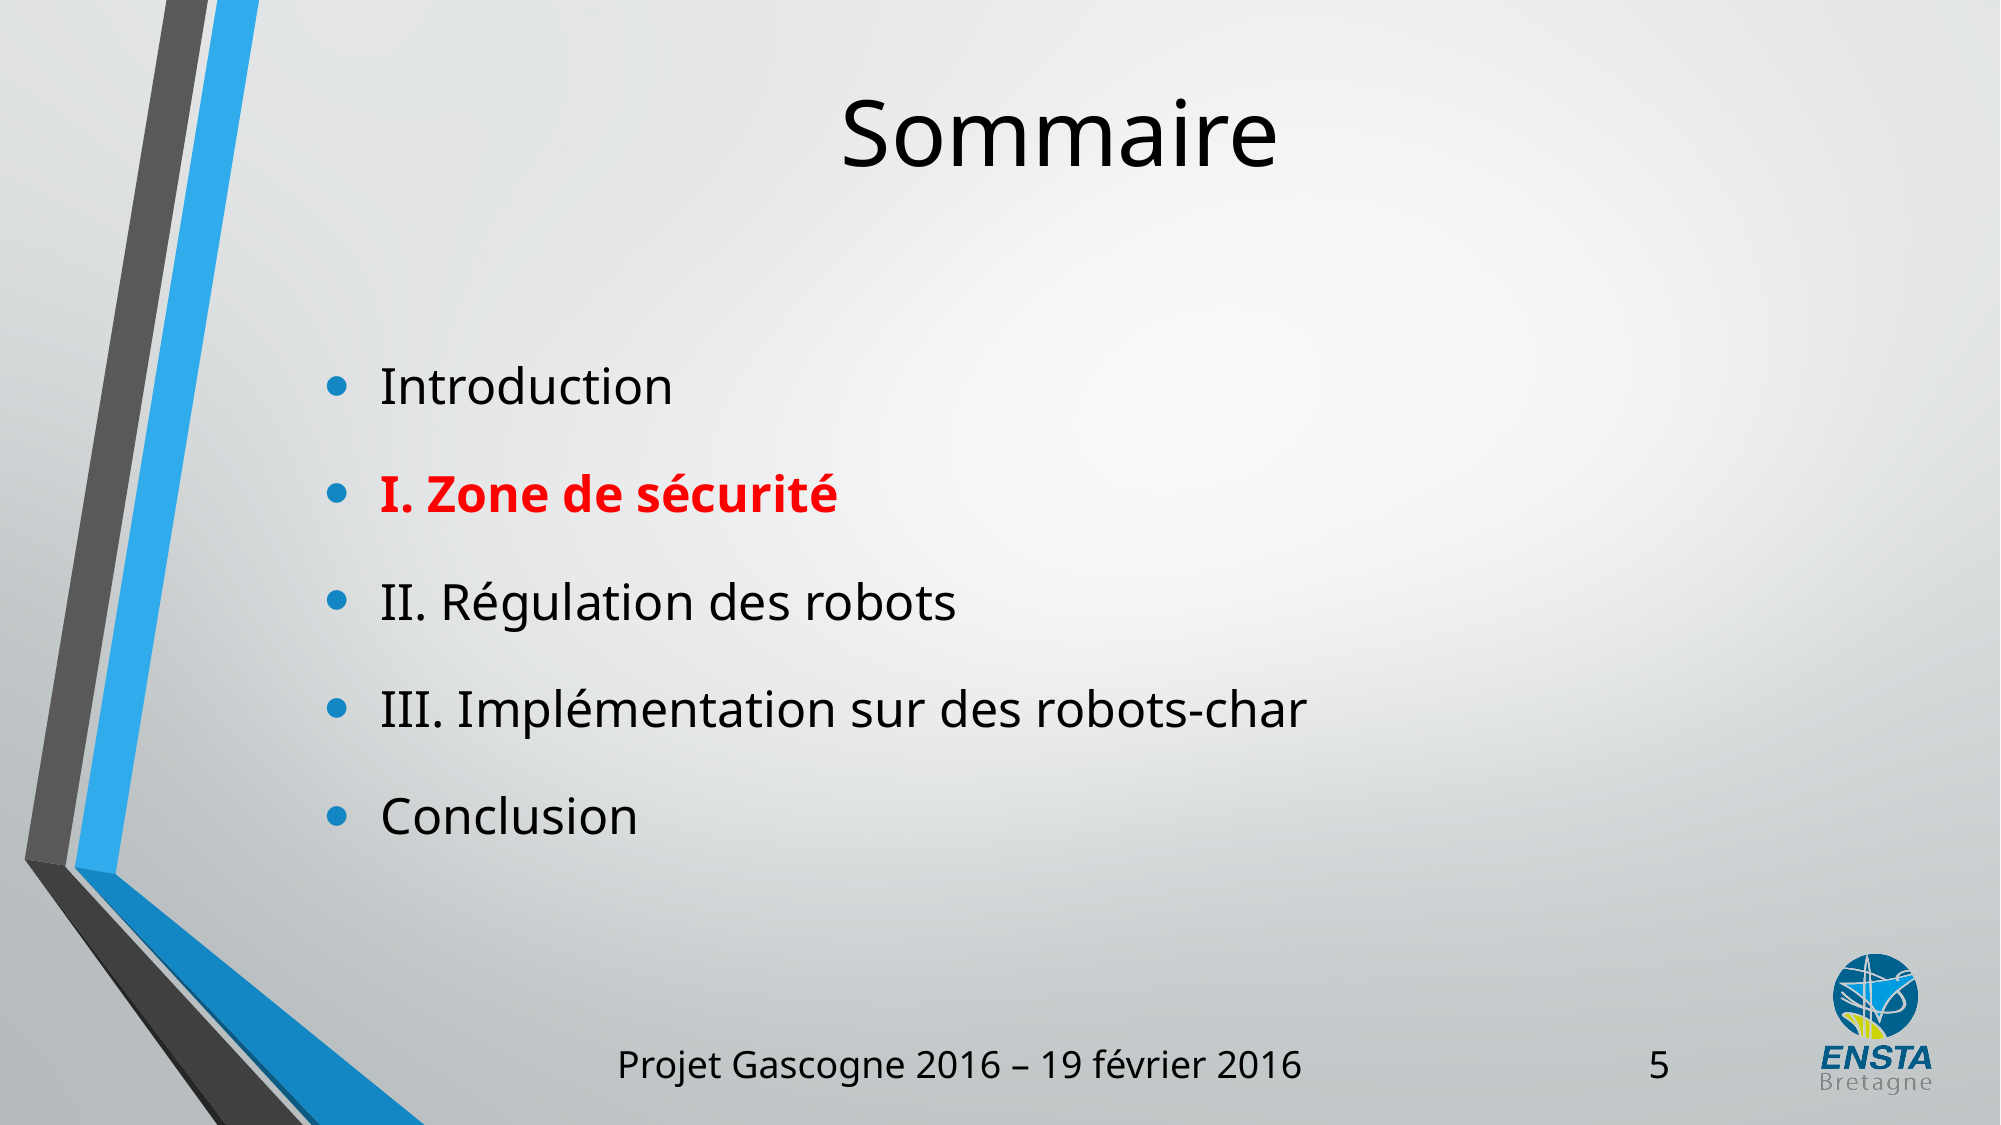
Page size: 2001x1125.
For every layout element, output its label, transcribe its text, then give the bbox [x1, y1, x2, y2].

list Introduction I. Zone de sécurité II. Régulation des robots III. Implémentation sur des robots-char Conclusion [309, 249, 1813, 950]
picture [1812, 947, 1940, 1101]
title Sommaire [309, 43, 1813, 217]
slide_number 5 [1574, 1033, 1744, 1094]
footer Projet Gascogne 2016 – 19 février 2016 [424, 1033, 1496, 1094]
